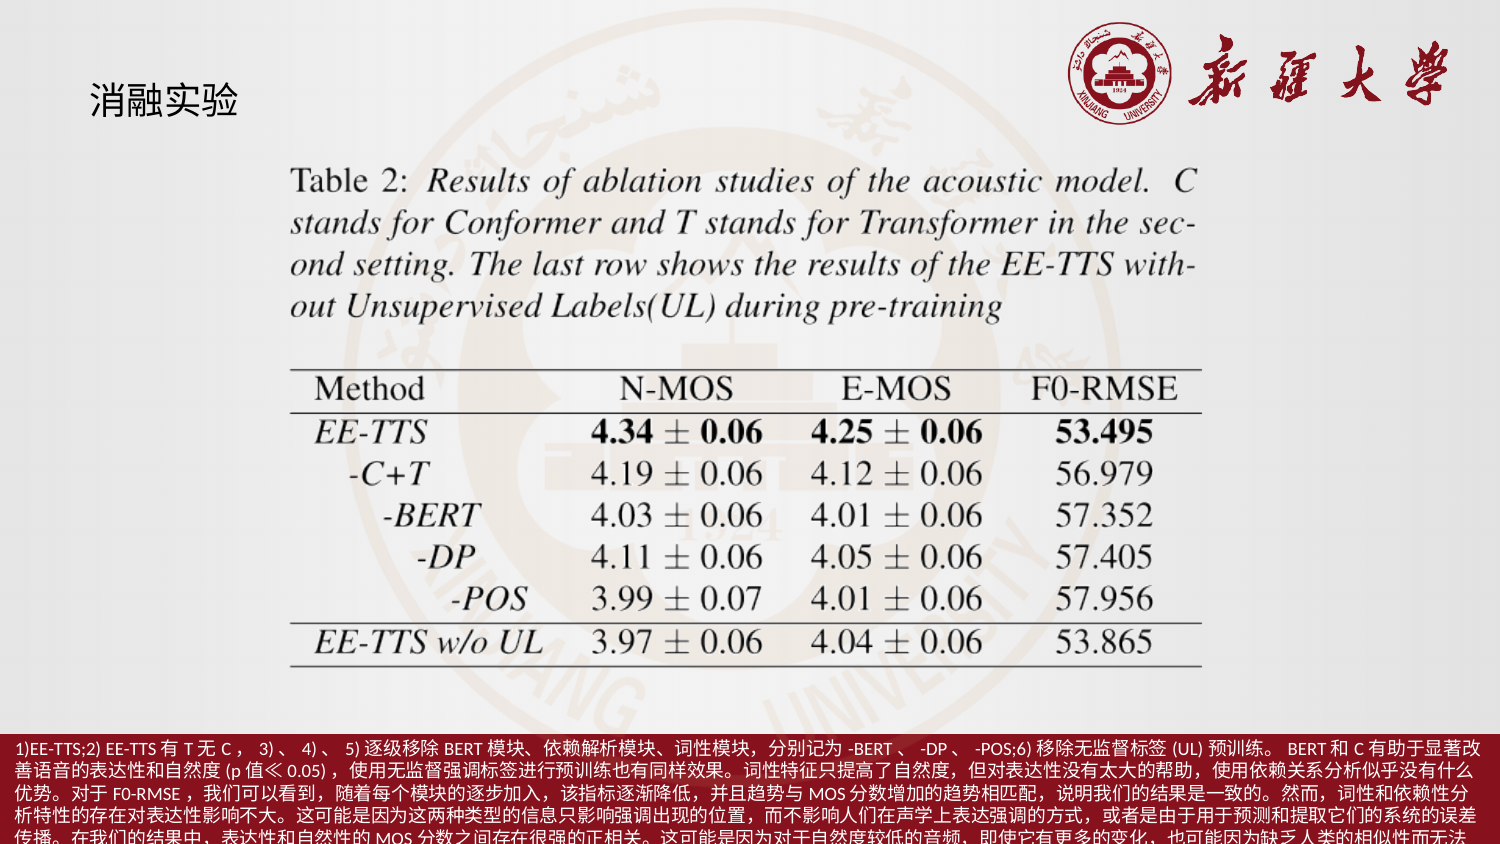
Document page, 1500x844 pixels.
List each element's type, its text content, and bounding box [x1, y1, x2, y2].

text_box 消融实验 [74, 69, 280, 129]
text_box 1)EE-TTS;2) EE-TTS有T无C，3)、4)、5)逐级移除BERT模块、依赖解析模块、词性模块，分别记为-BERT、-DP、-POS;6)移除无监督标签(UL)预训练。BERT和C有助于显著改善语音的表达性和自然度(p值≪0.05)，使用无监督强调标签进行预训练也有同样效果。词性特征只提高了自然度，但对表达性没有太大的帮助，使用依赖关系分析似乎没有什么优势。对于F0-RMSE，我们可以看到，随着每个模块的逐步加入，该指标逐渐降低，并且趋势与MOS分数增加的趋势相匹配，说明我们的结果是一致的。然而，词性和依赖性分析特性的存在对表达性影响不大。这可能是因为这两种类型的信息只影响强调出现的位置，而不影响人们在声学上表达强调的方式，或者是由于用于预测和提取它们的系统的误差传播。在我们的结果中，表达性和自然性的MOS分数之间存在很强的正相关。这可能是因为对于自然度较低的音频，即使它有更多的变化，也可能因为缺乏人类的相似性而无法与听者产生共鸣。 [0, 728, 1498, 844]
picture [0, 0, 1500, 844]
